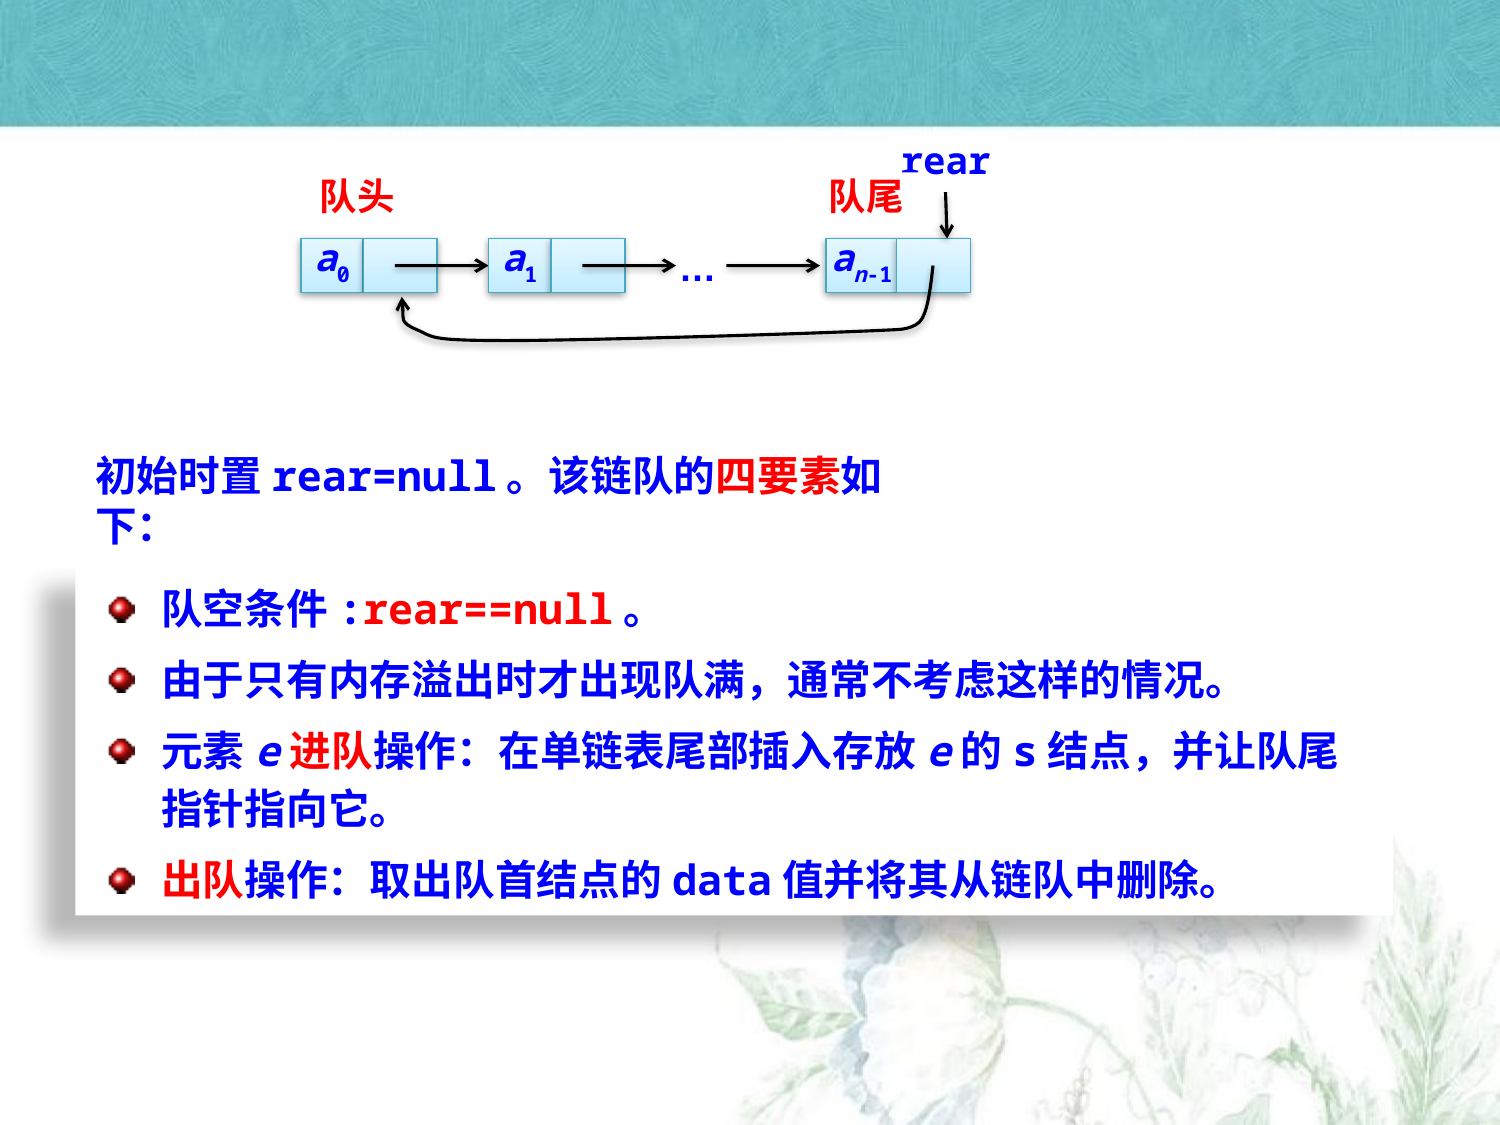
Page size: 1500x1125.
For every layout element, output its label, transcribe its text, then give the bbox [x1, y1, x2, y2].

picture [0, 0, 1500, 1125]
text_box 队空条件:rear==null。 由于只有内存溢出时才出现队满，通常不考虑这样的情况。 元素e进队操作：在单链表尾部插入存放e的s结点，并让队尾指针指向它。 出队操作：取出队首结点的data值并将其从链队中删除。 [73, 560, 1395, 917]
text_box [289, 136, 1005, 341]
text_box 初始时置rear=null。该链队的四要素如下： [80, 442, 959, 558]
